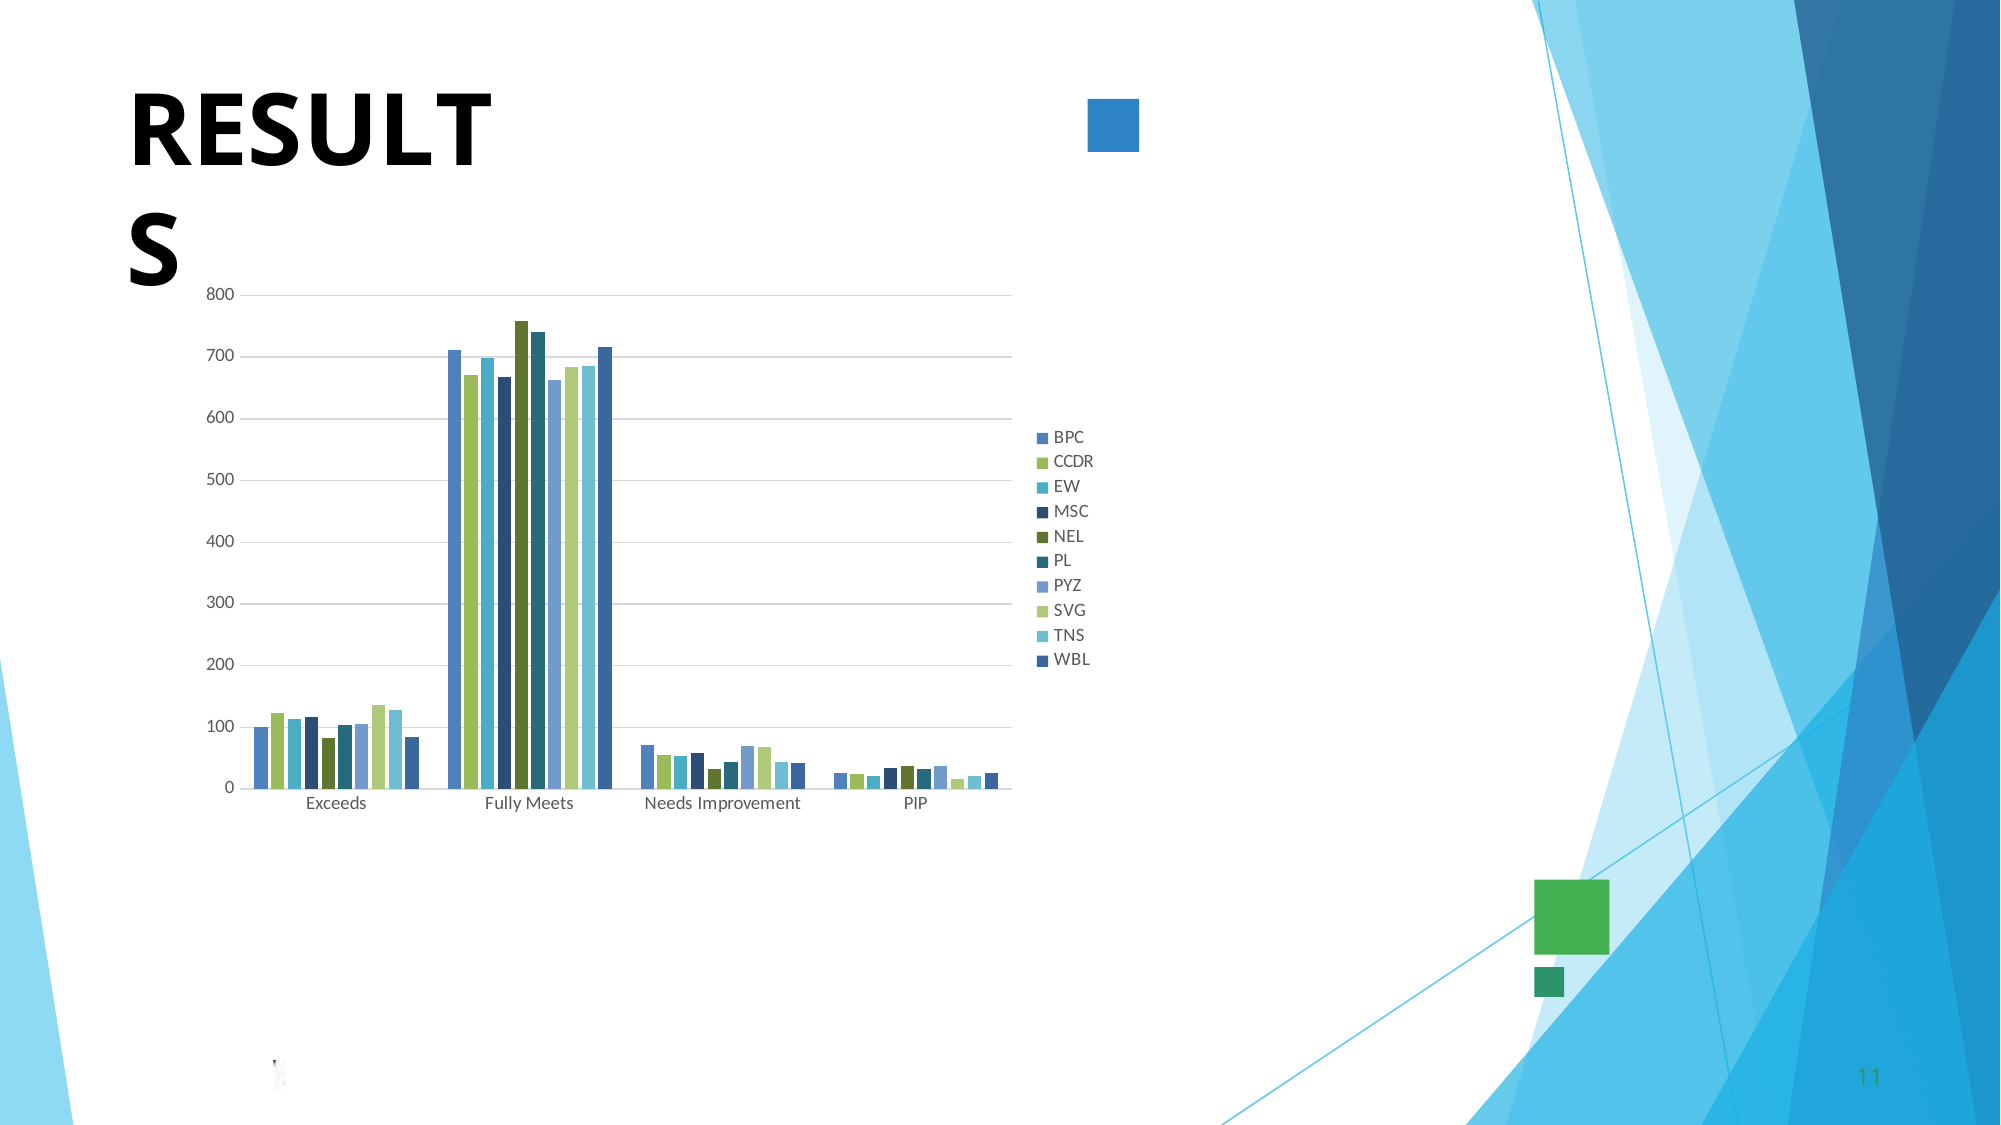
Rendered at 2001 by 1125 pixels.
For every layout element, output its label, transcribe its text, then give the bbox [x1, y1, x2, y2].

text_box 11 [1849, 1061, 1888, 1095]
text_box [1087, 98, 1140, 152]
text_box [1534, 879, 1610, 955]
text_box [1534, 967, 1565, 997]
title RESULTS [123, 63, 524, 306]
picture [273, 1060, 287, 1091]
chart [187, 274, 1114, 826]
